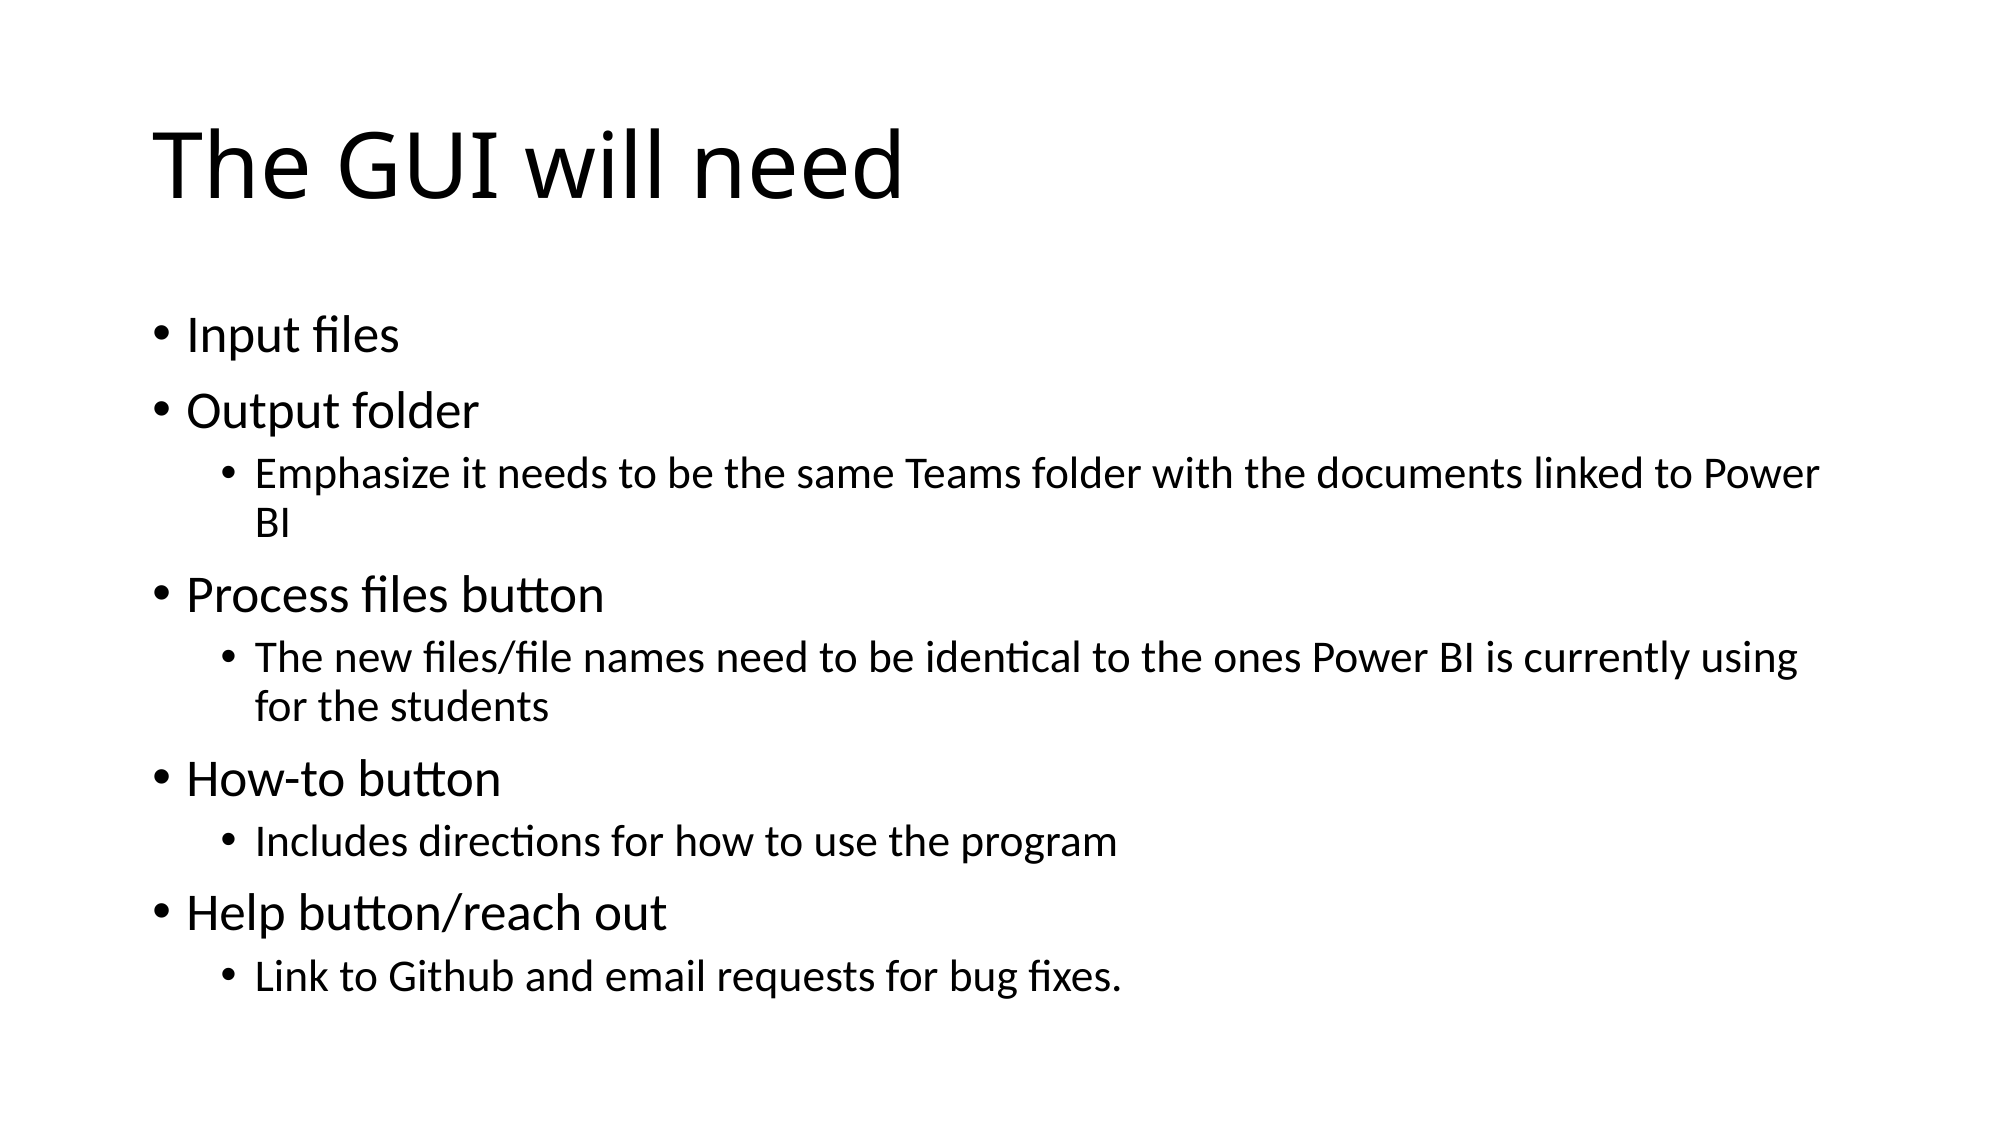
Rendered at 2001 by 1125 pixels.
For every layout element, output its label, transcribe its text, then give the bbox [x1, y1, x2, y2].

title The GUI will need [137, 59, 1863, 278]
list Input files Output folder Emphasize it needs to be the same Teams folder with the documents linked to Power BI Process files button The new files/file names need to be identical to the ones Power BI is currently using for the students How-to button Includes directions for how to use the program Help button/reach out Link to Github and email requests for bug fixes. [137, 299, 1863, 1014]
